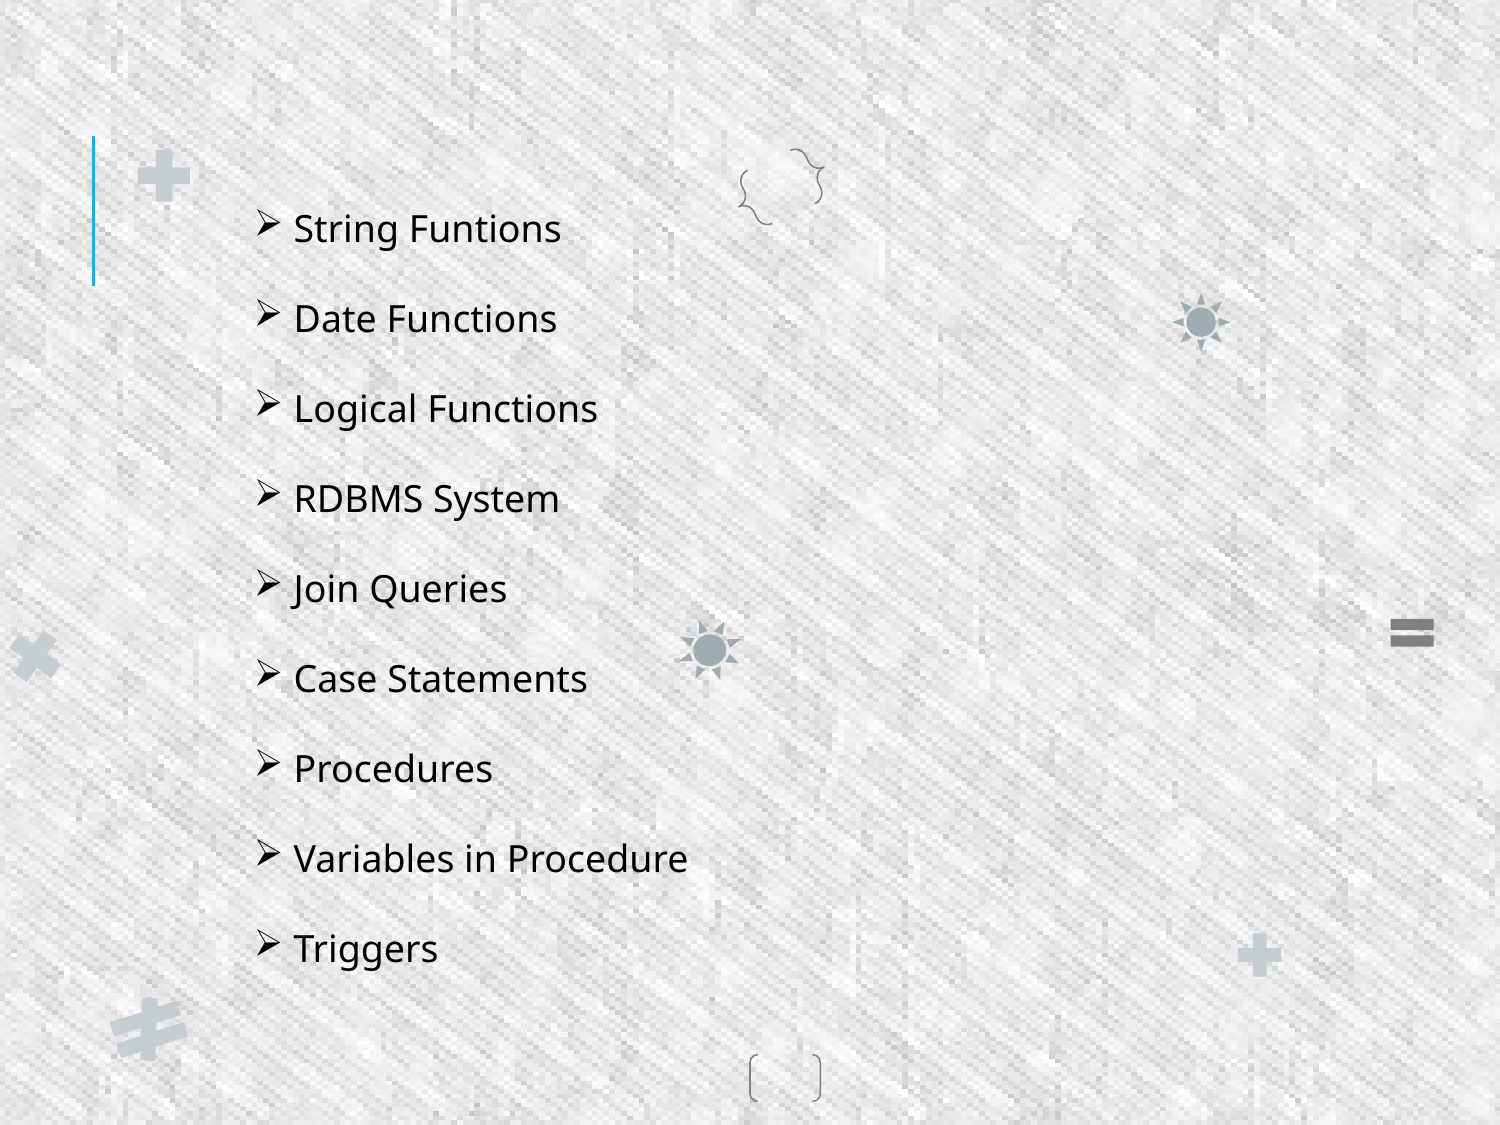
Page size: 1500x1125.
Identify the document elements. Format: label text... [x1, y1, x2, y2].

text_box [738, 148, 825, 226]
text_box [1389, 634, 1435, 648]
text_box [1237, 932, 1282, 978]
text_box String Funtions Date Functions Logical Functions RDBMS System Join Queries Case Statements Procedures Variables in Procedure Triggers [239, 152, 704, 978]
text_box [137, 149, 191, 203]
text_box [1170, 291, 1232, 353]
text_box [1389, 618, 1435, 631]
text_box [8, 629, 63, 684]
text_box [108, 996, 190, 1063]
text_box [704, 620, 743, 682]
picture [0, 0, 1500, 1125]
text_box [749, 1053, 822, 1103]
